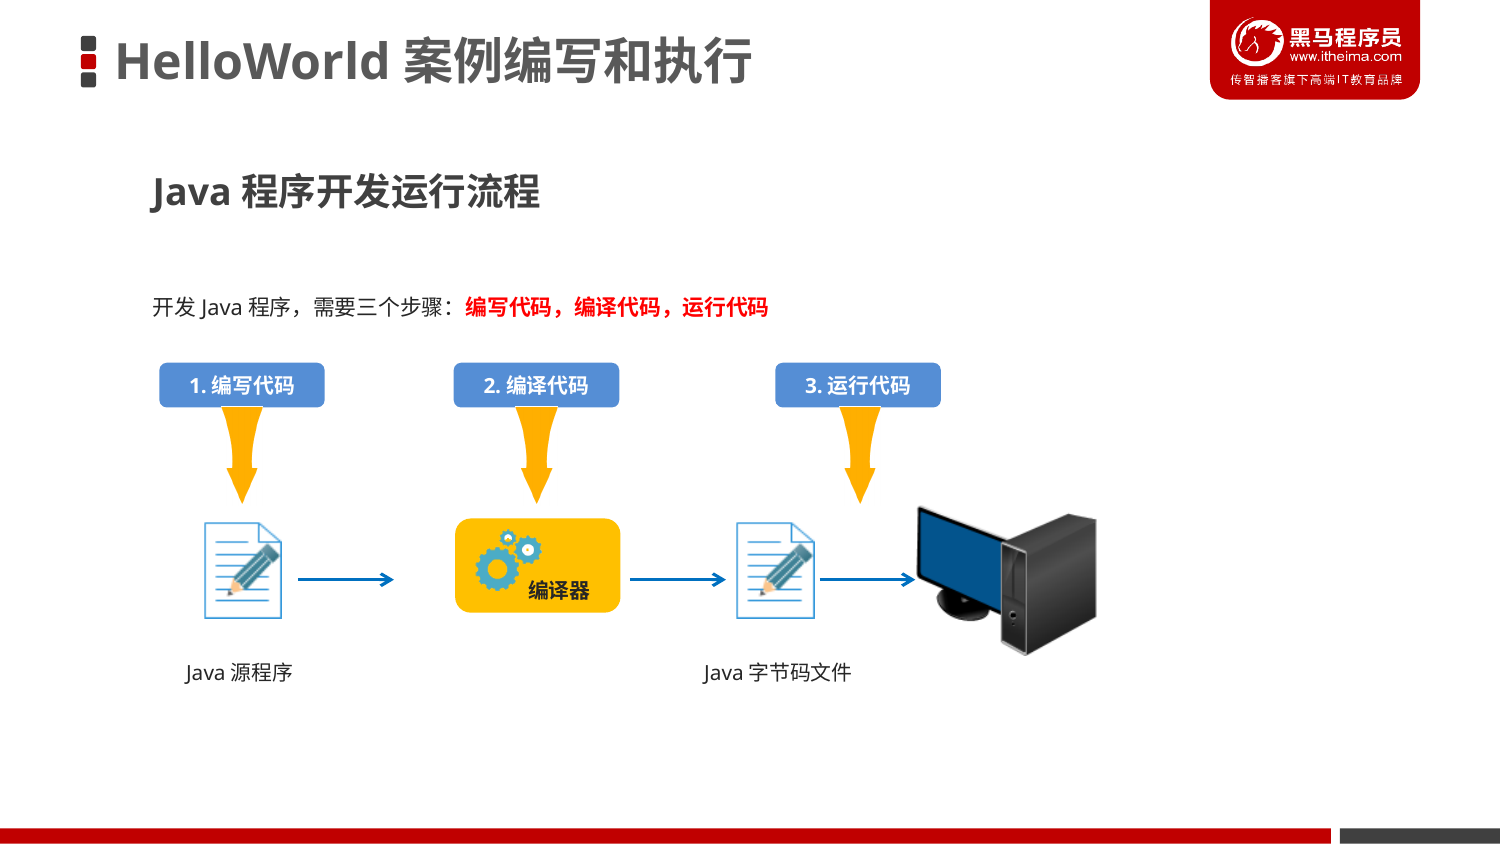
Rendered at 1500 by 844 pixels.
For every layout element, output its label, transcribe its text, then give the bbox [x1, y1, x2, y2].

picture [515, 406, 558, 506]
text_box 开发Java程序，需要三个步骤：编写代码，编译代码，运行代码 [137, 272, 1067, 327]
text_box Java字节码文件 [689, 651, 892, 692]
picture [202, 521, 282, 619]
picture [221, 406, 263, 506]
text_box 3.运行代码 [773, 360, 944, 410]
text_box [454, 518, 621, 613]
text_box Java源程序 [171, 651, 337, 692]
text_box 1.编写代码 [157, 360, 327, 410]
picture [1212, 8, 1421, 94]
picture [839, 406, 882, 506]
text_box 2.编译代码 [451, 360, 622, 410]
picture [735, 521, 815, 619]
text_box Java程序开发运行流程 [137, 138, 1223, 221]
text_box HelloWorld案例编写和执行 [103, 0, 987, 130]
picture [915, 503, 1098, 656]
